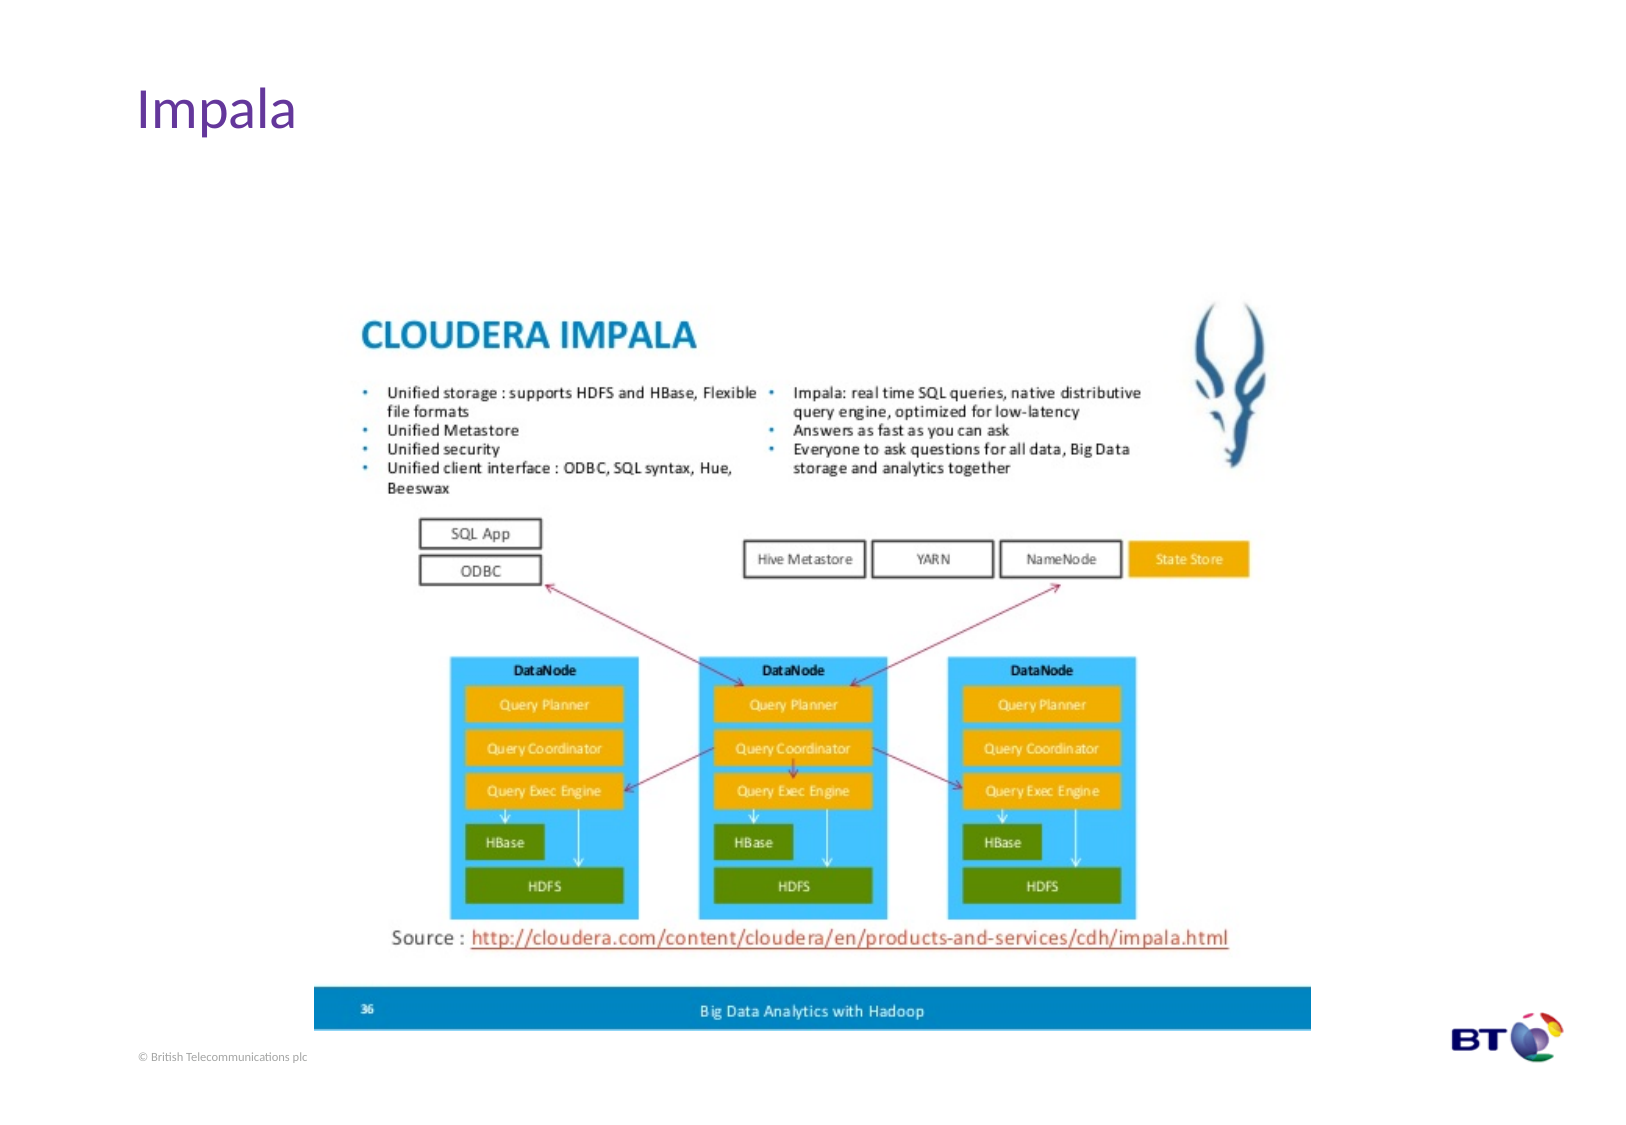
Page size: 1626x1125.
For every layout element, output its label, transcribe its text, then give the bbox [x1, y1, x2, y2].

picture [1435, 1002, 1567, 1075]
title Impala [121, 62, 1504, 225]
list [313, 281, 1312, 1031]
